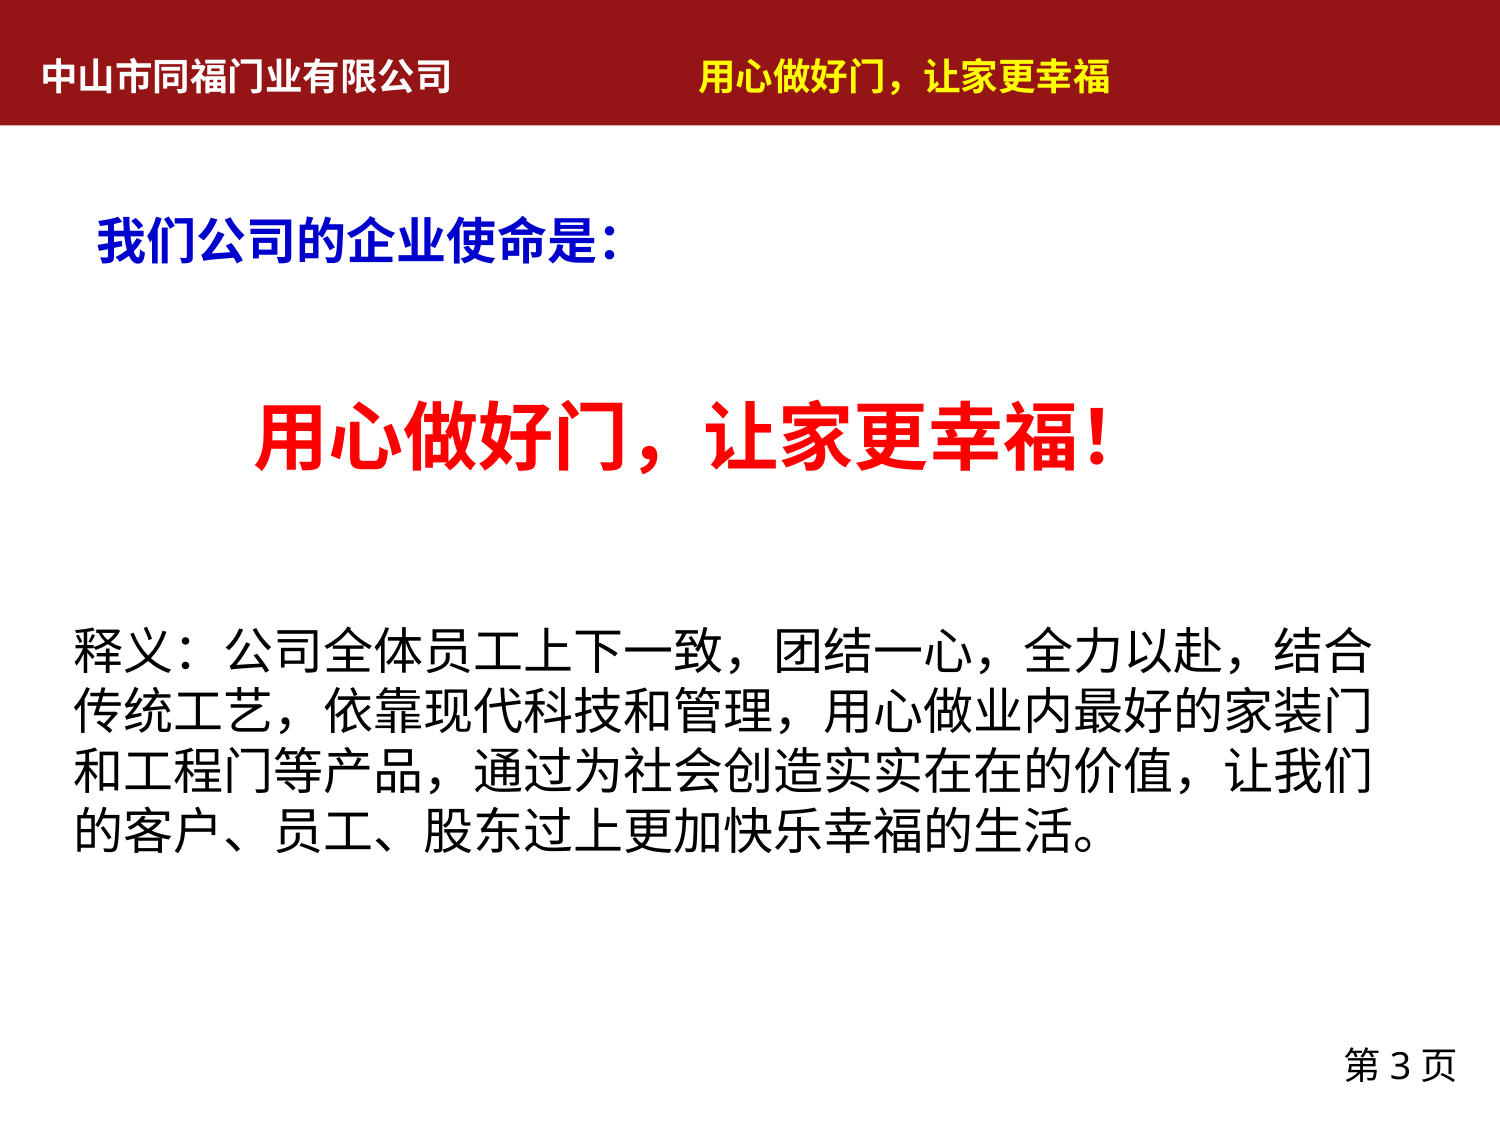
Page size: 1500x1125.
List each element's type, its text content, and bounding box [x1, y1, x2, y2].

title 我们公司的企业使命是： 用心做好门，让家更幸福！ 释义：公司全体员工上下一致，团结一心，全力以赴，结合传统工艺，依靠现代科技和管理，用心做业内最好的家装门和工程门等产品，通过为社会创造实实在在的价值，让我们的客户、员工、股东过上更加快乐幸福的生活。 [58, 152, 1407, 927]
text_box 第3页 [1328, 1034, 1483, 1095]
text_box 中山市同福门业有限公司 用心做好门，让家更幸福 [0, 0, 1500, 126]
